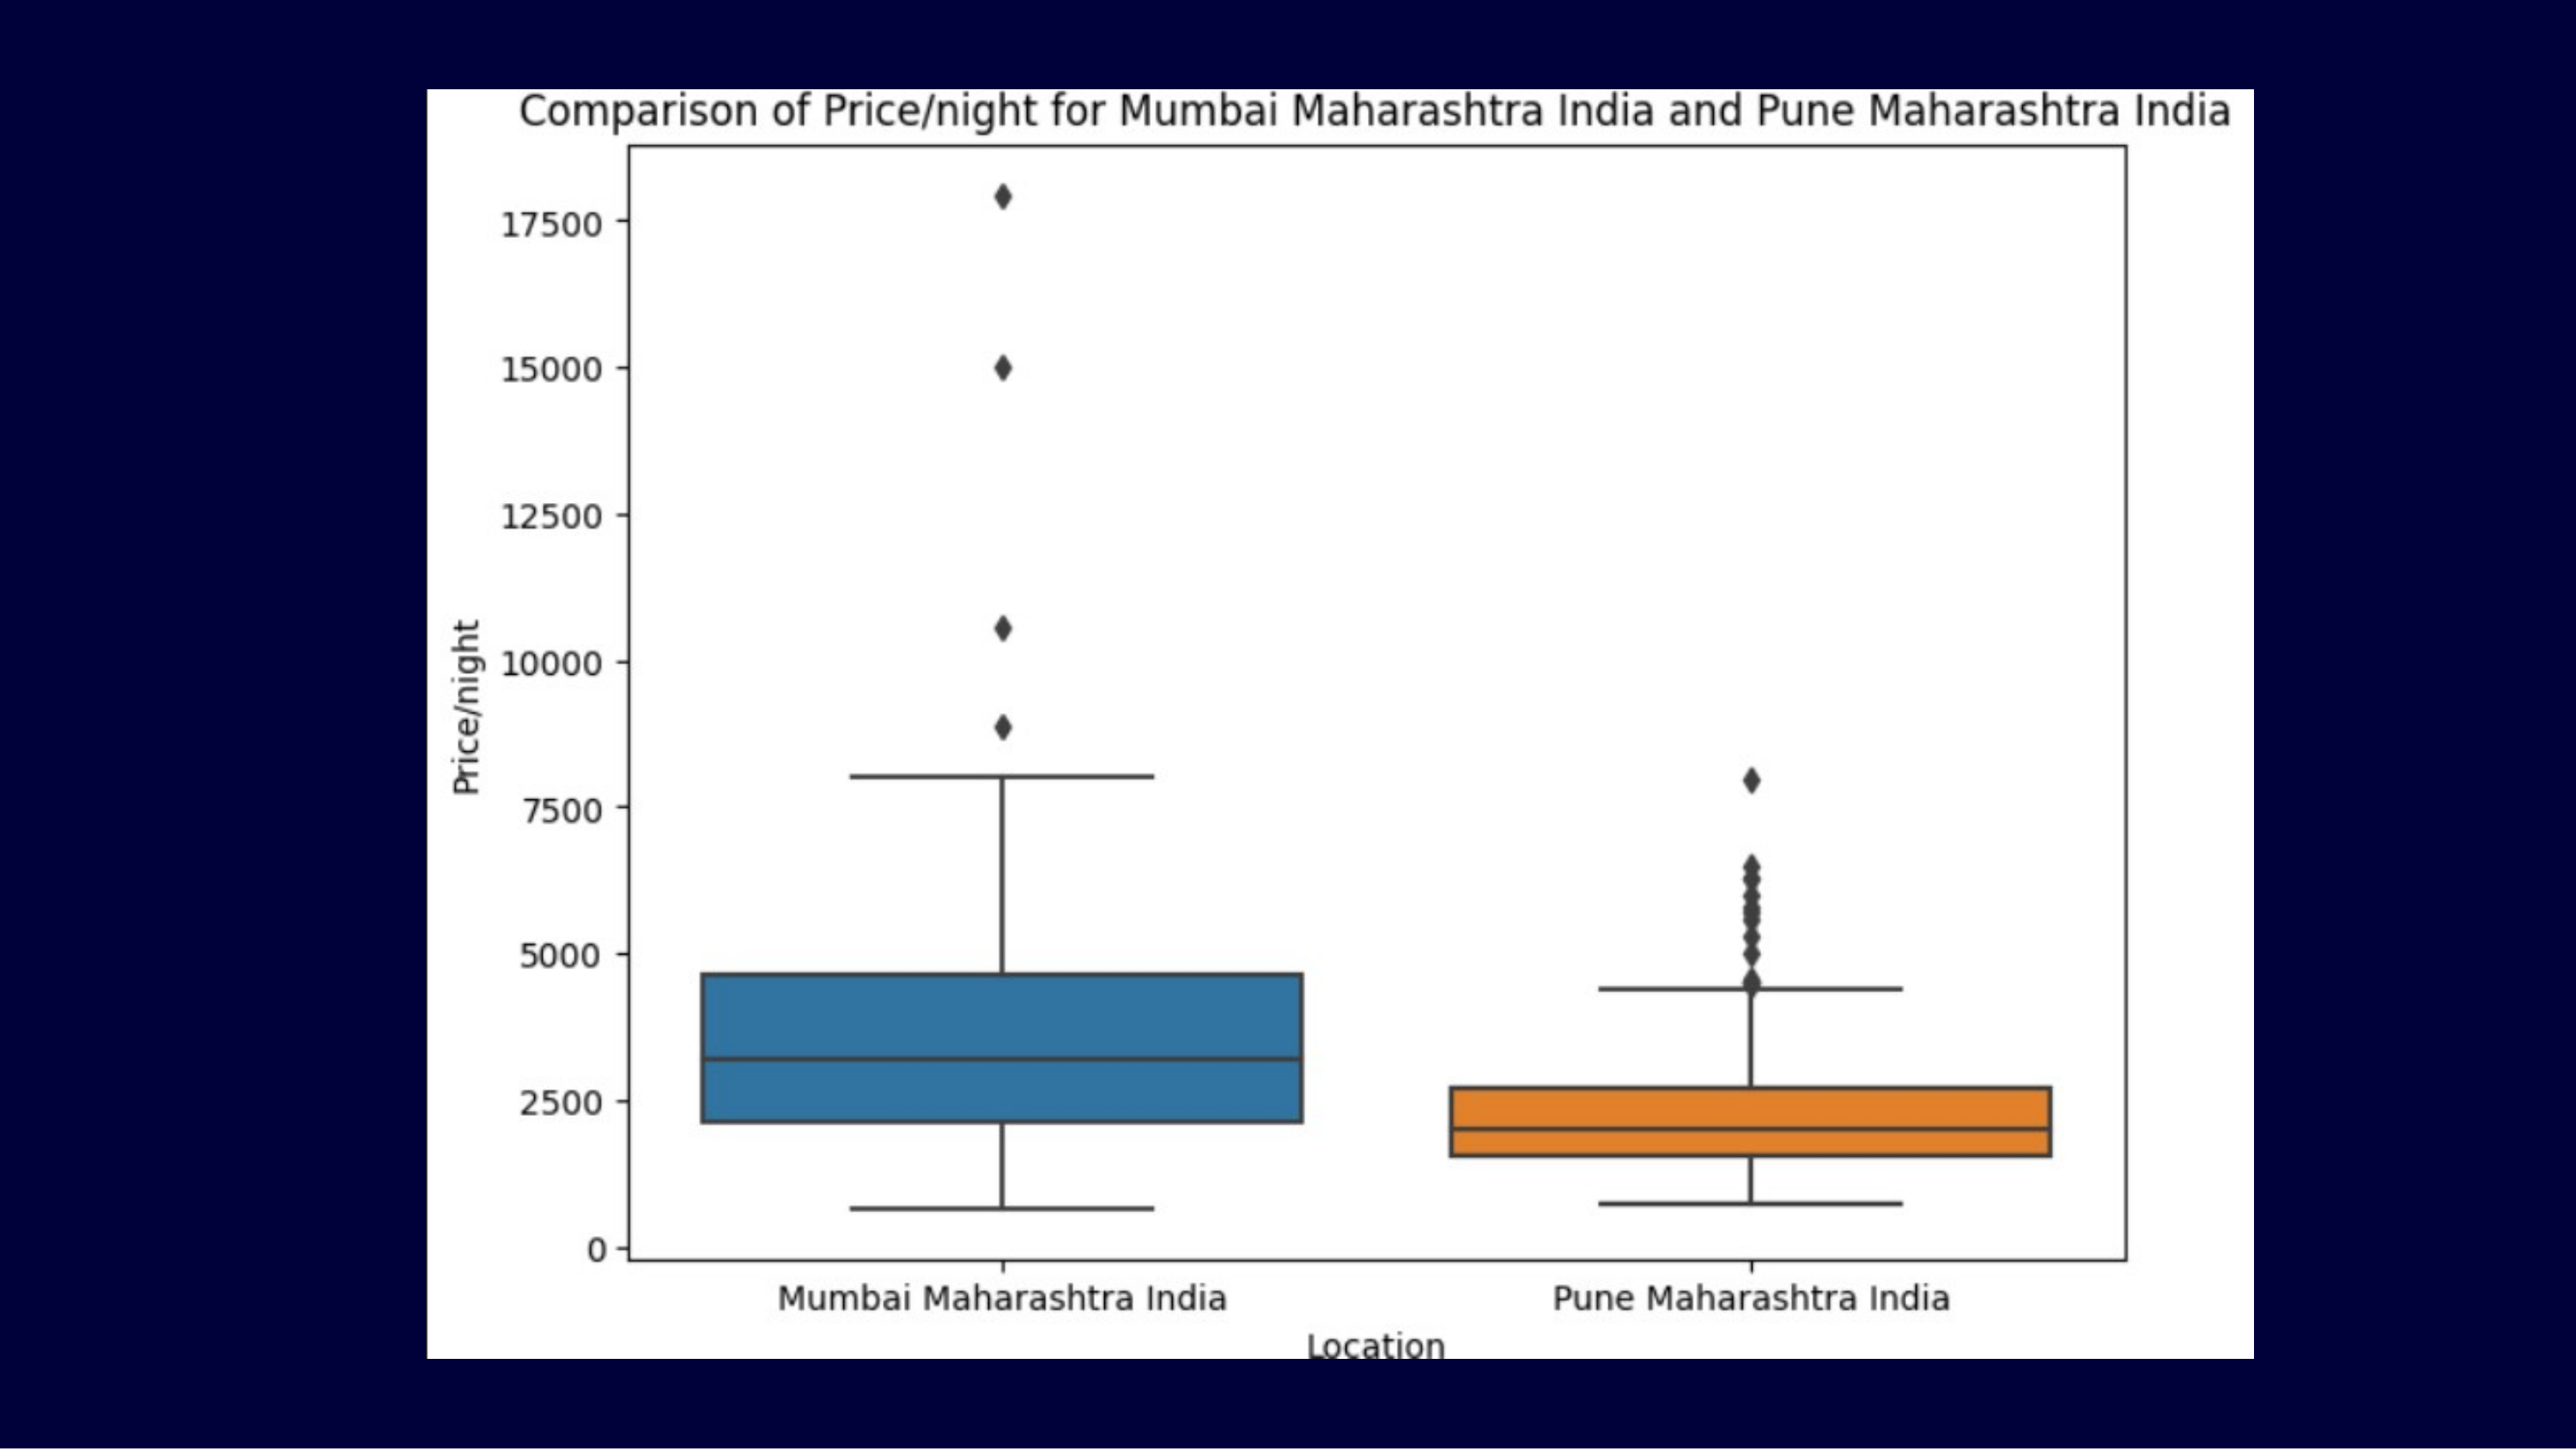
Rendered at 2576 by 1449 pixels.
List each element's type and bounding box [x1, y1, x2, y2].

picture [426, 89, 2254, 1359]
